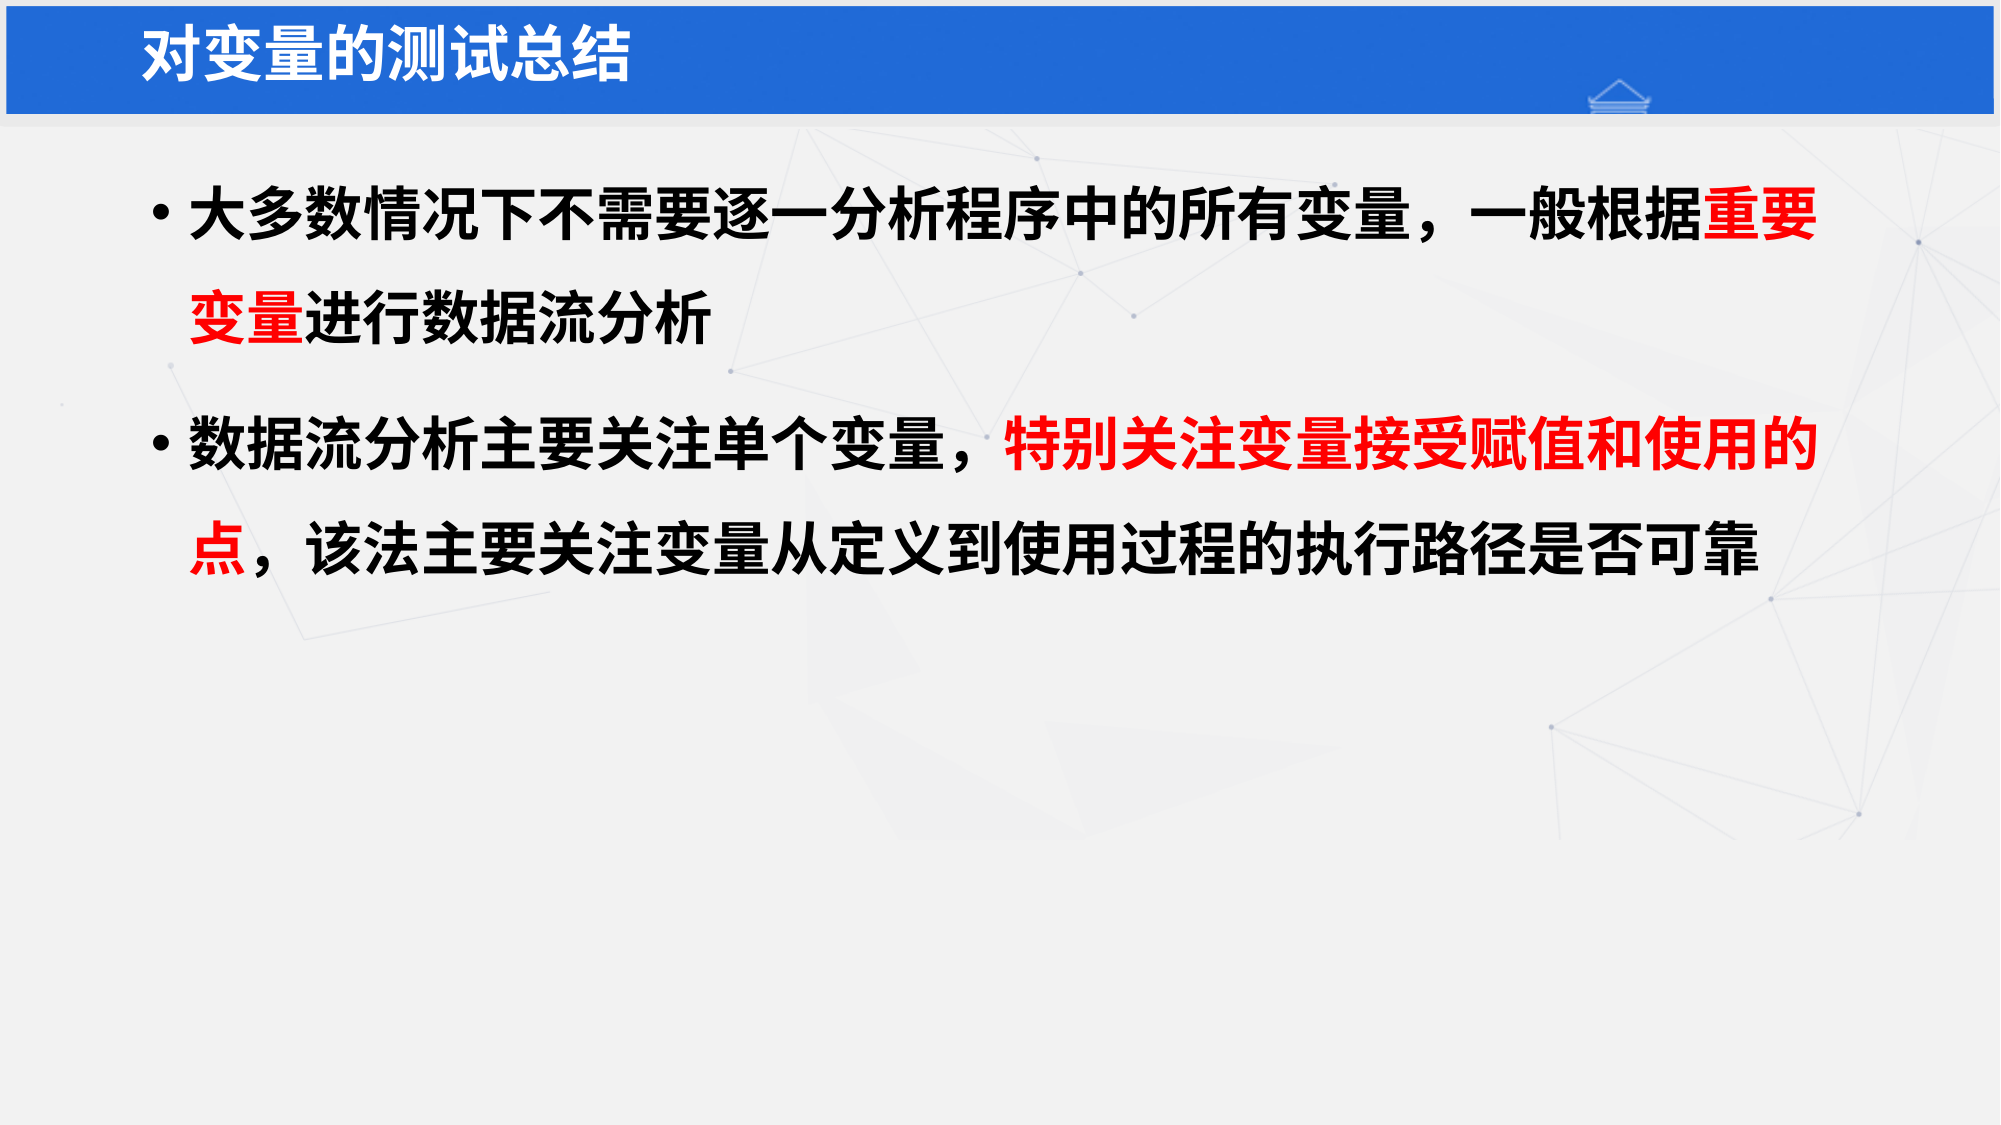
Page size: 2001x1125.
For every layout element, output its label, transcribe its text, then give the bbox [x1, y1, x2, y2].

picture [0, 129, 2000, 840]
picture [7, 7, 1993, 114]
title 对变量的测试总结 [140, 23, 1503, 91]
list 大多数情况下不需要逐一分析程序中的所有变量，一般根据重要变量进行数据流分析 数据流分析主要关注单个变量，特别关注变量接受赋值和使用的点，该法主要关注变量从定义到使用过程的执行路径是否可靠 [150, 141, 1828, 904]
